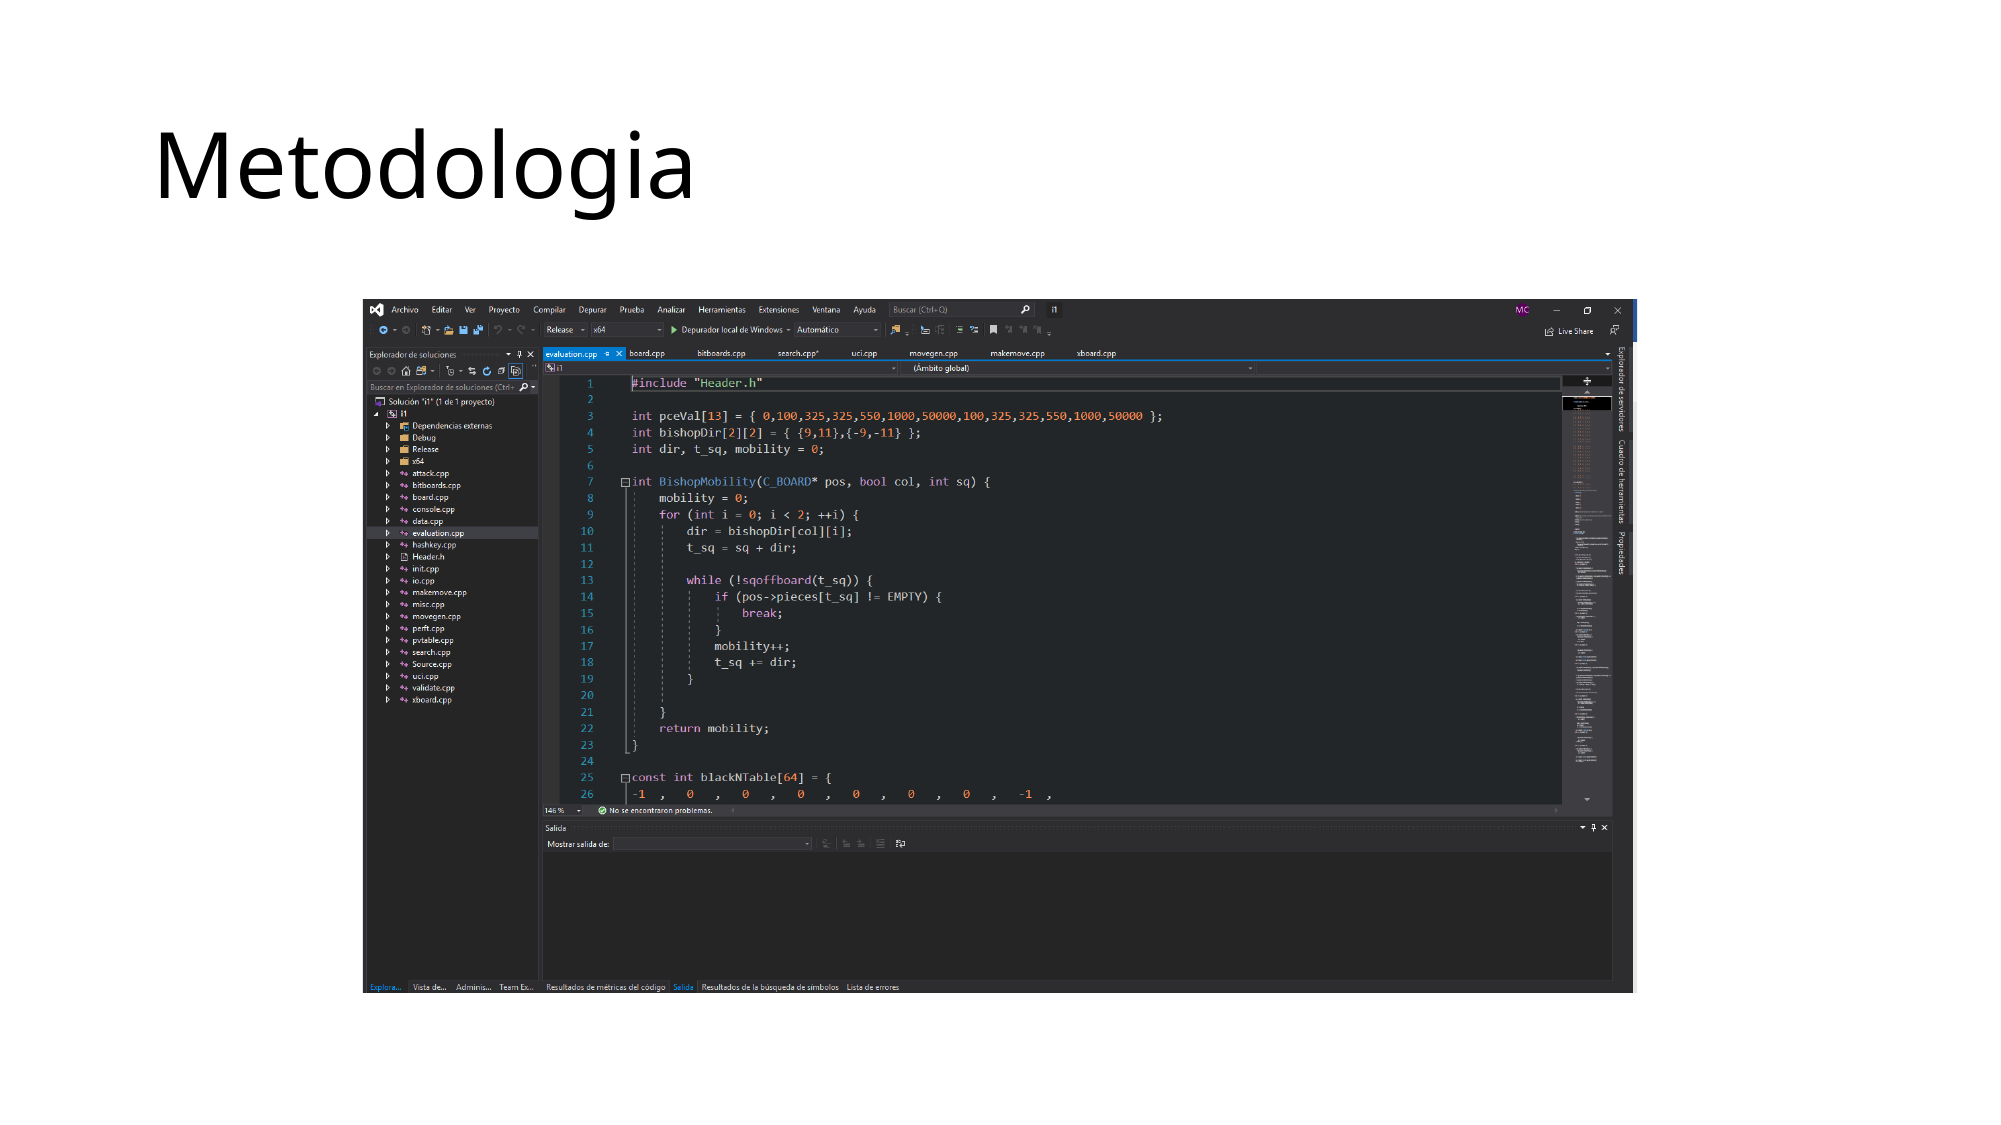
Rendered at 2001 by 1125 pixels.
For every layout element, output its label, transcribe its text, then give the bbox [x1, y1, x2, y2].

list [362, 299, 1638, 993]
title Metodologia [137, 59, 1863, 278]
